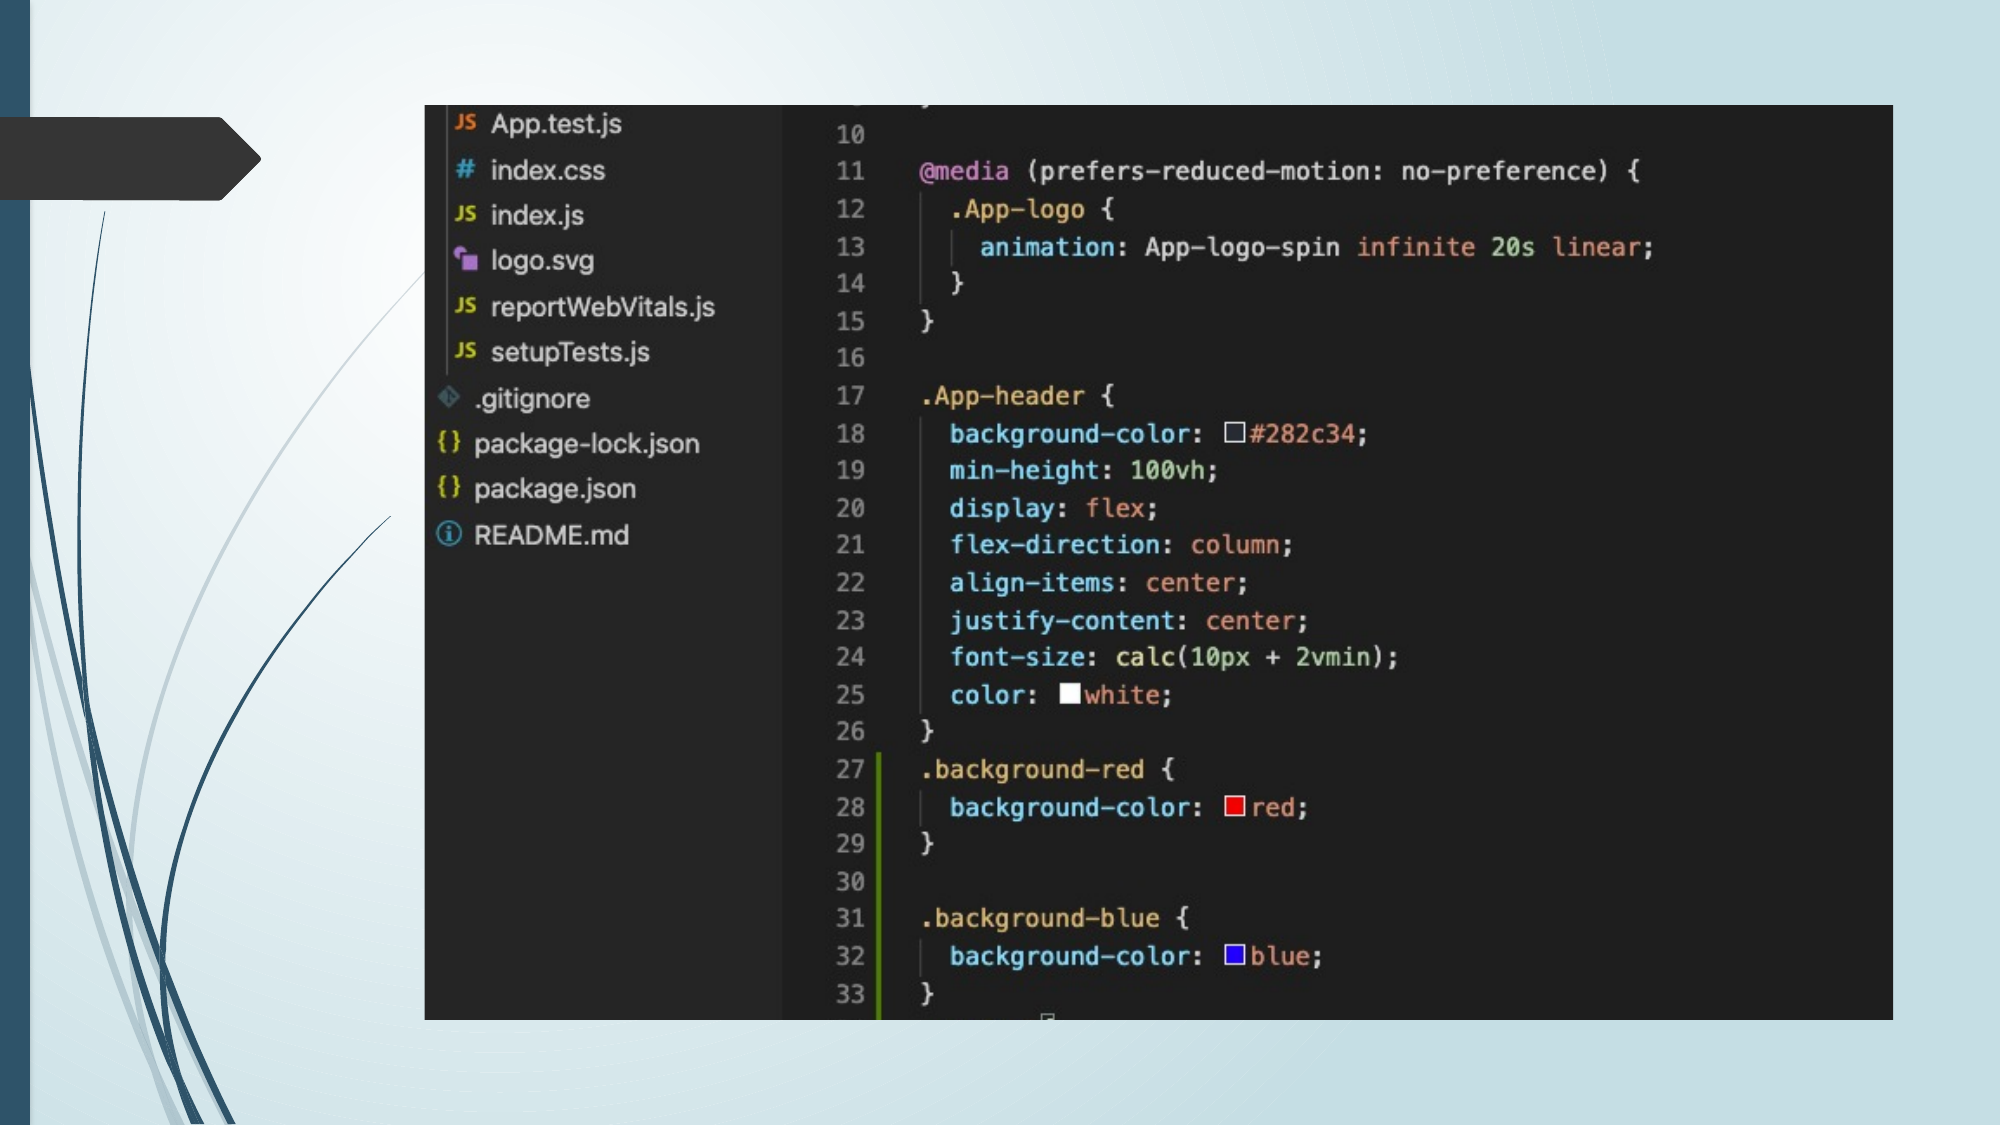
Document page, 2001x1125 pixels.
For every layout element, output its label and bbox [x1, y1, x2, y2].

text_box [0, 117, 262, 201]
picture [424, 105, 1894, 1020]
